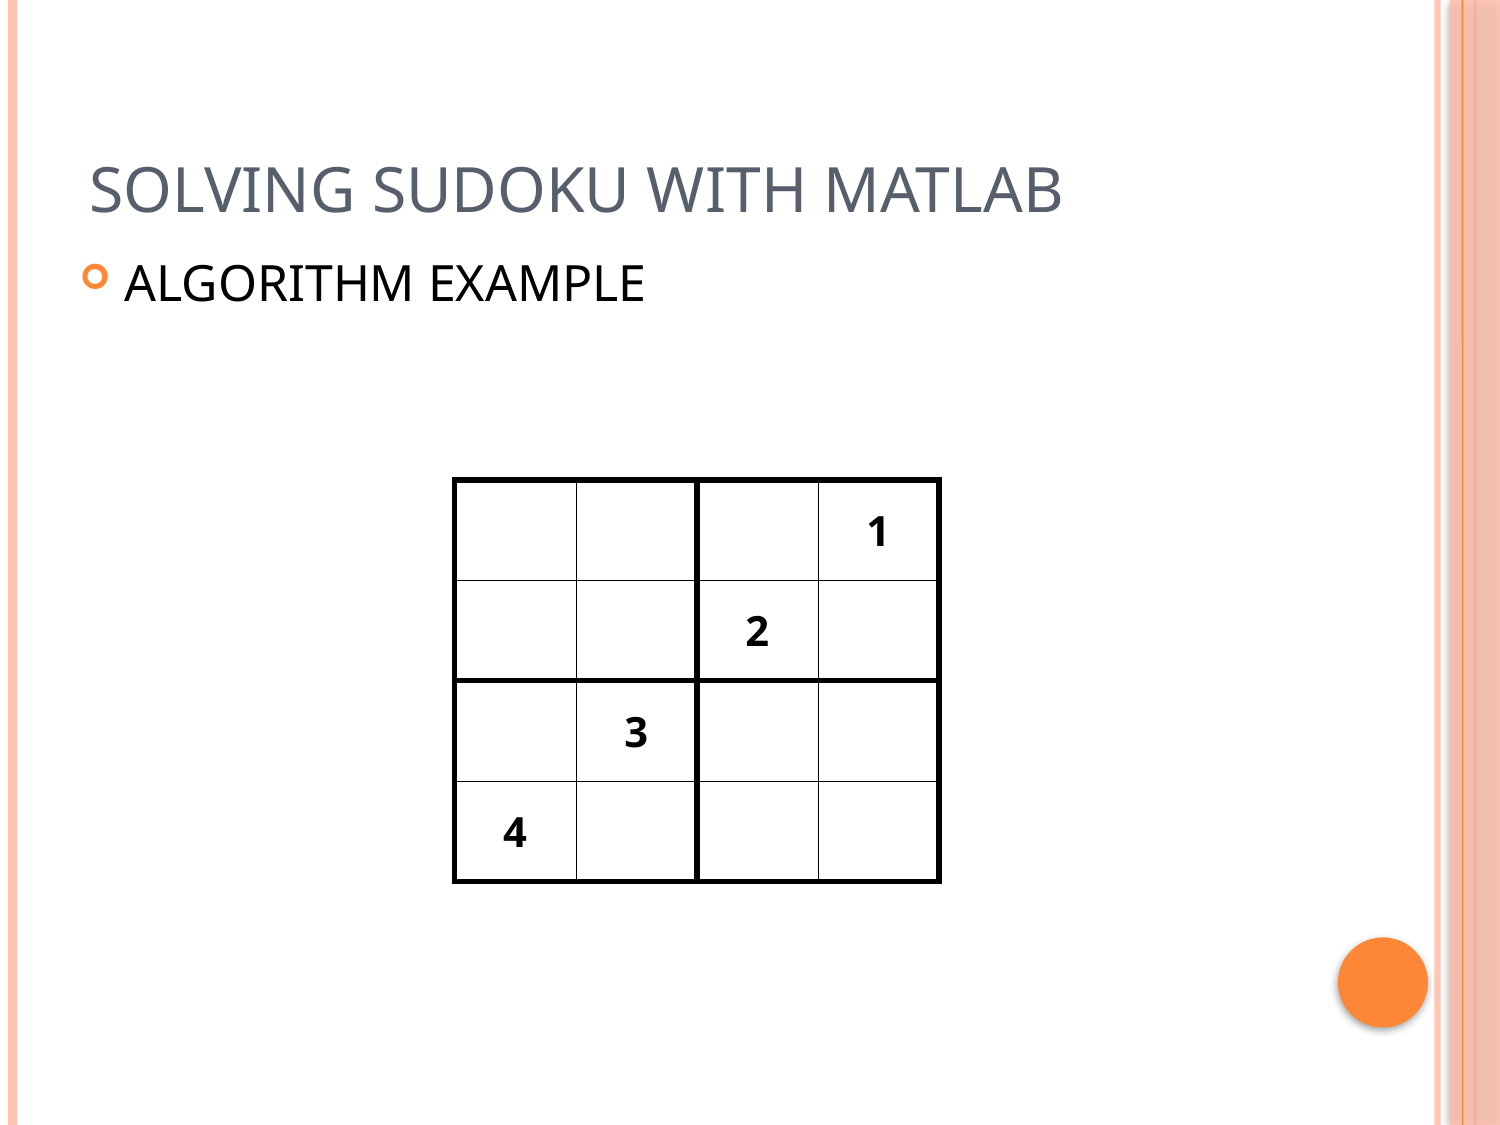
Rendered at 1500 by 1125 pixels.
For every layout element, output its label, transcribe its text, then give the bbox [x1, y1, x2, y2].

list ALGORITHM EXAMPLE [64, 243, 1290, 1043]
table_cell 4 [457, 782, 576, 879]
table_header [577, 483, 694, 580]
table_cell [577, 782, 694, 879]
table_cell [819, 683, 936, 781]
table_cell [577, 581, 694, 678]
table_header [700, 483, 818, 580]
table_cell [457, 581, 576, 678]
table_cell [819, 782, 936, 879]
table_header 1 [819, 483, 936, 580]
table_cell [819, 581, 936, 678]
table_cell 2 [700, 581, 818, 678]
table_cell [700, 782, 818, 879]
table_cell 3 [577, 683, 694, 781]
title SOLVING SUDOKU WITH MATLAB [75, 45, 1300, 233]
table_cell [700, 683, 818, 781]
table_header [457, 483, 576, 580]
table_cell [457, 683, 576, 781]
